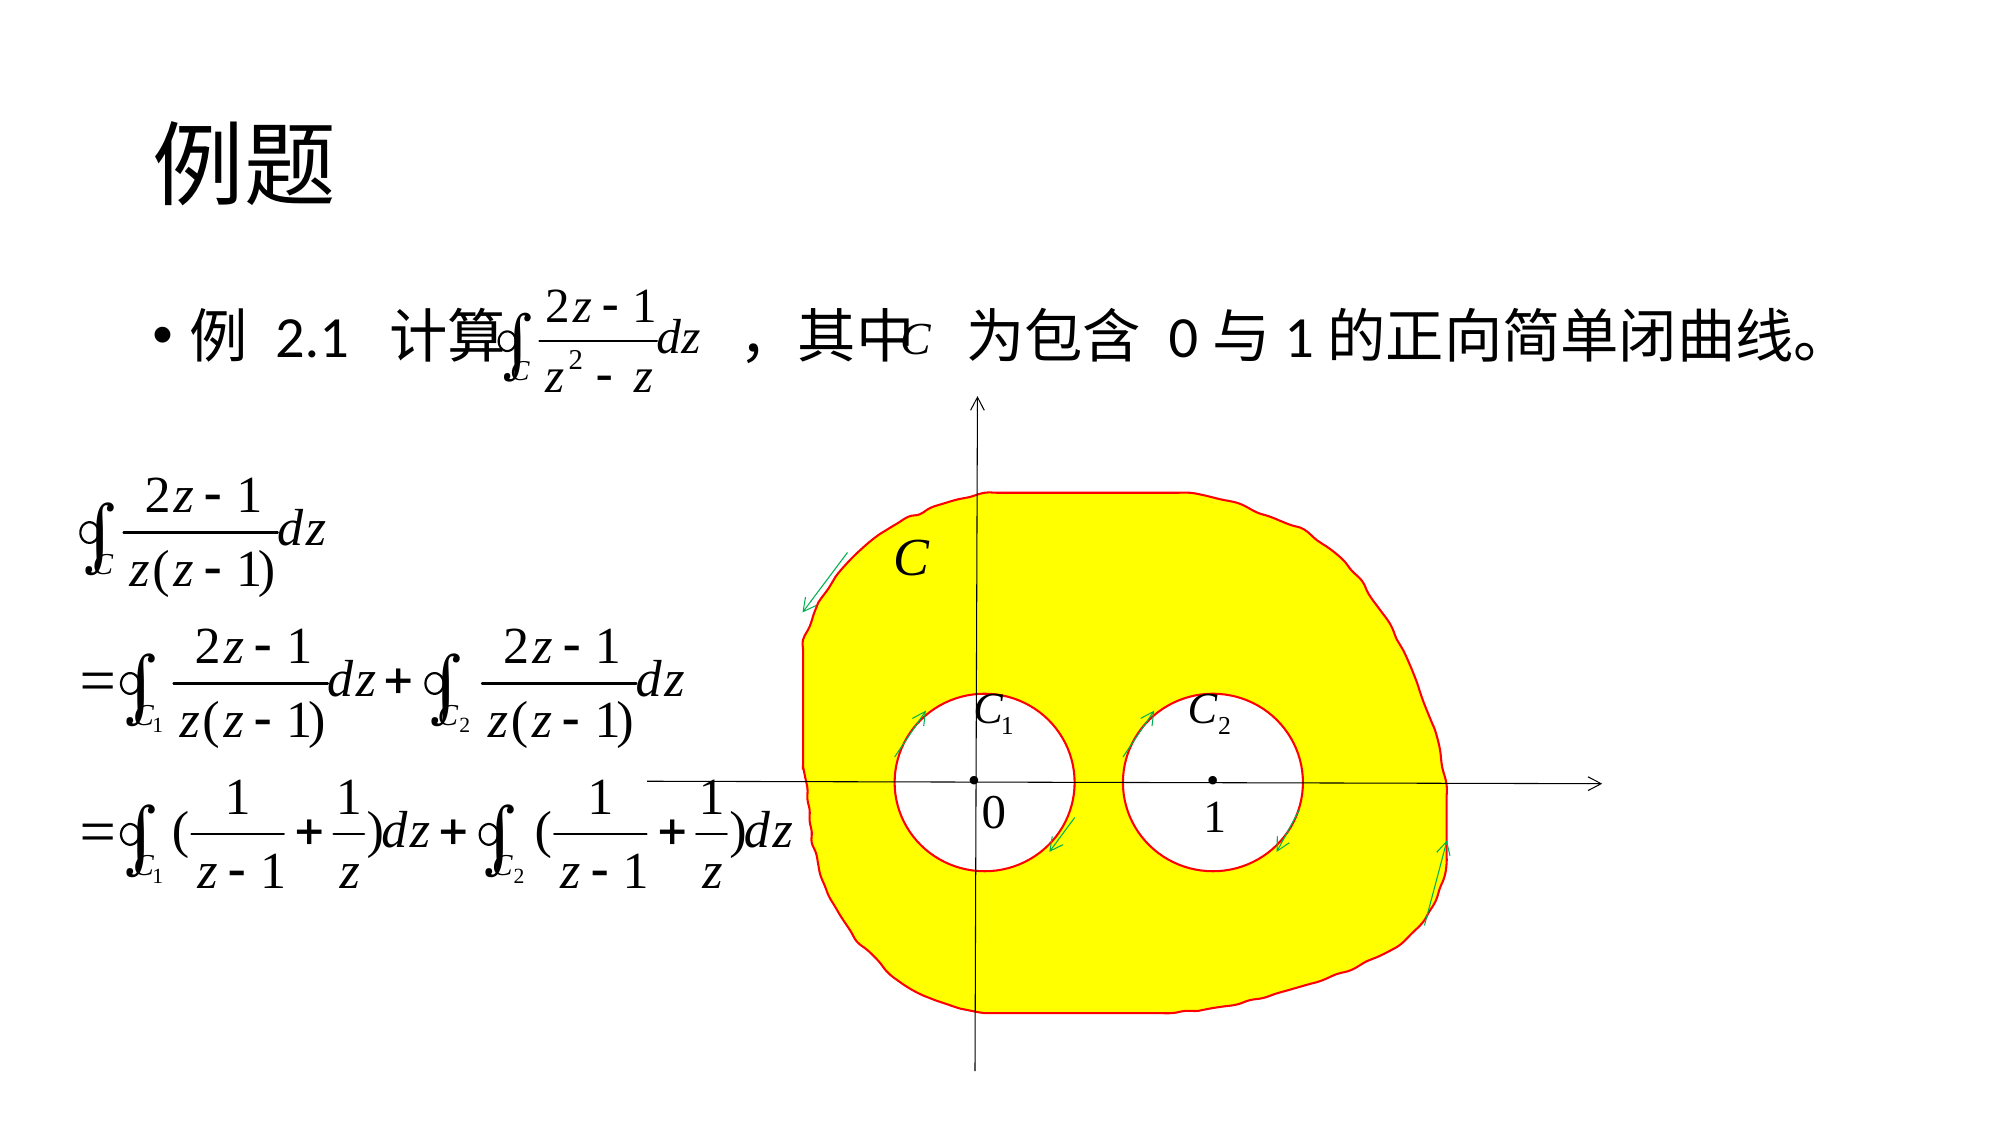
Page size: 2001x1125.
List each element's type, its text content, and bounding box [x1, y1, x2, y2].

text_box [974, 396, 978, 679]
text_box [974, 742, 978, 773]
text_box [974, 841, 978, 1072]
text_box [978, 699, 1076, 781]
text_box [1201, 790, 1229, 841]
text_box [894, 312, 941, 366]
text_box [1424, 840, 1447, 926]
title 例题 [137, 59, 1863, 278]
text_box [1049, 817, 1075, 852]
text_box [1182, 678, 1238, 742]
list 例 2.1 计算 ，其中 为包含 0与1的正向简单闭曲线。 [137, 299, 1863, 1014]
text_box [974, 783, 1016, 841]
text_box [1205, 773, 1225, 792]
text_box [488, 275, 710, 403]
text_box [893, 694, 974, 781]
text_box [1122, 710, 1155, 757]
text_box [978, 491, 1447, 781]
text_box [1121, 696, 1304, 781]
text_box [978, 784, 1076, 873]
text_box [1121, 784, 1304, 873]
text_box [803, 494, 974, 781]
text_box [978, 784, 1448, 1015]
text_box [967, 679, 1020, 742]
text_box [886, 526, 941, 590]
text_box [69, 461, 803, 901]
text_box [805, 784, 974, 1013]
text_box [894, 710, 926, 757]
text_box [803, 552, 848, 613]
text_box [966, 773, 986, 792]
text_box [1276, 808, 1300, 852]
text_box [893, 784, 974, 872]
